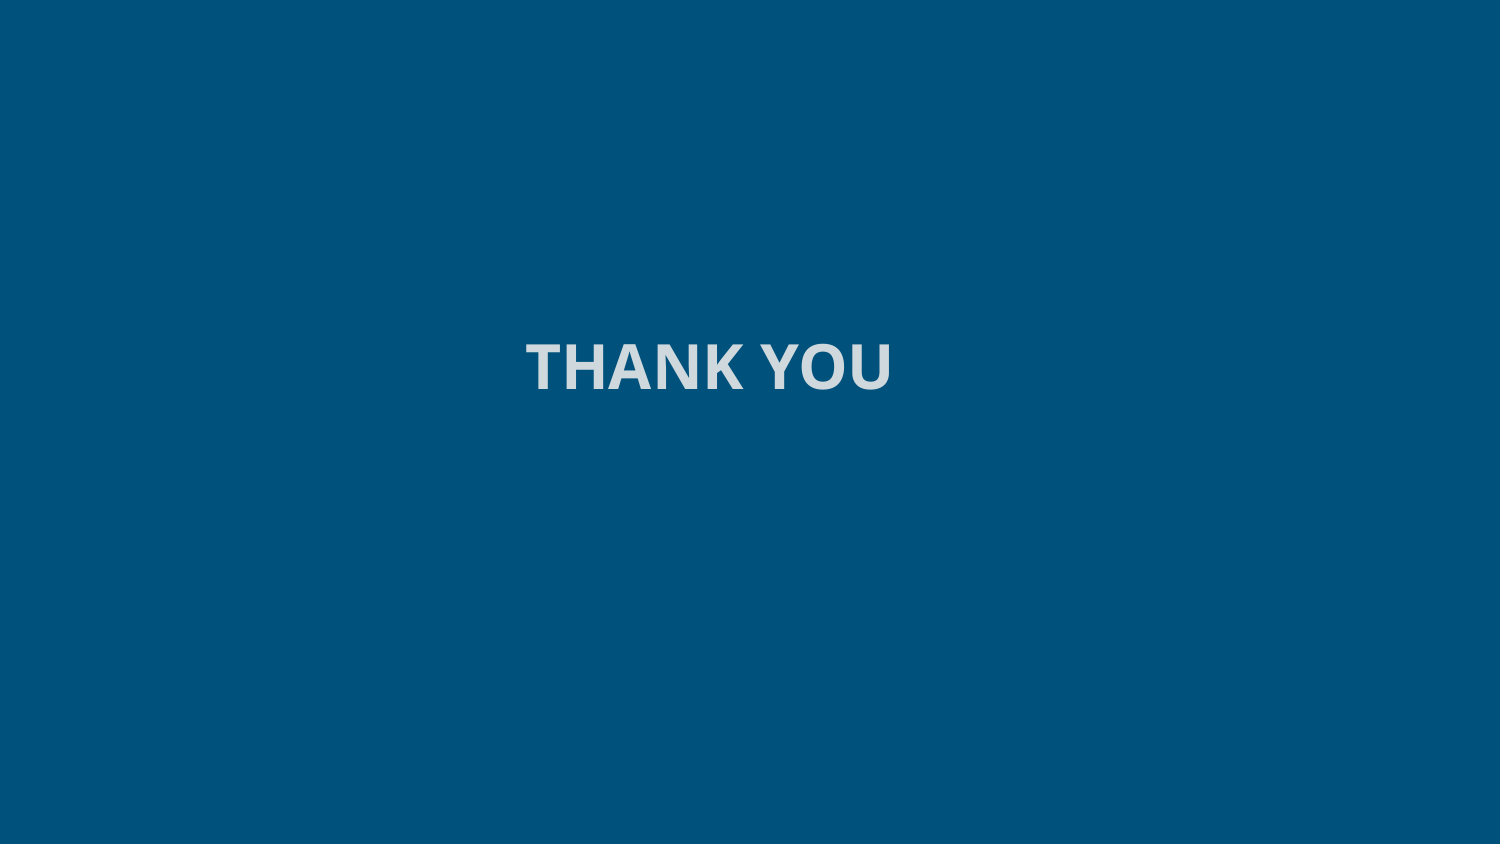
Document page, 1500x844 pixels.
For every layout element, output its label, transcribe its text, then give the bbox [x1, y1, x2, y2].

text_box THANK YOU [510, 311, 1034, 535]
